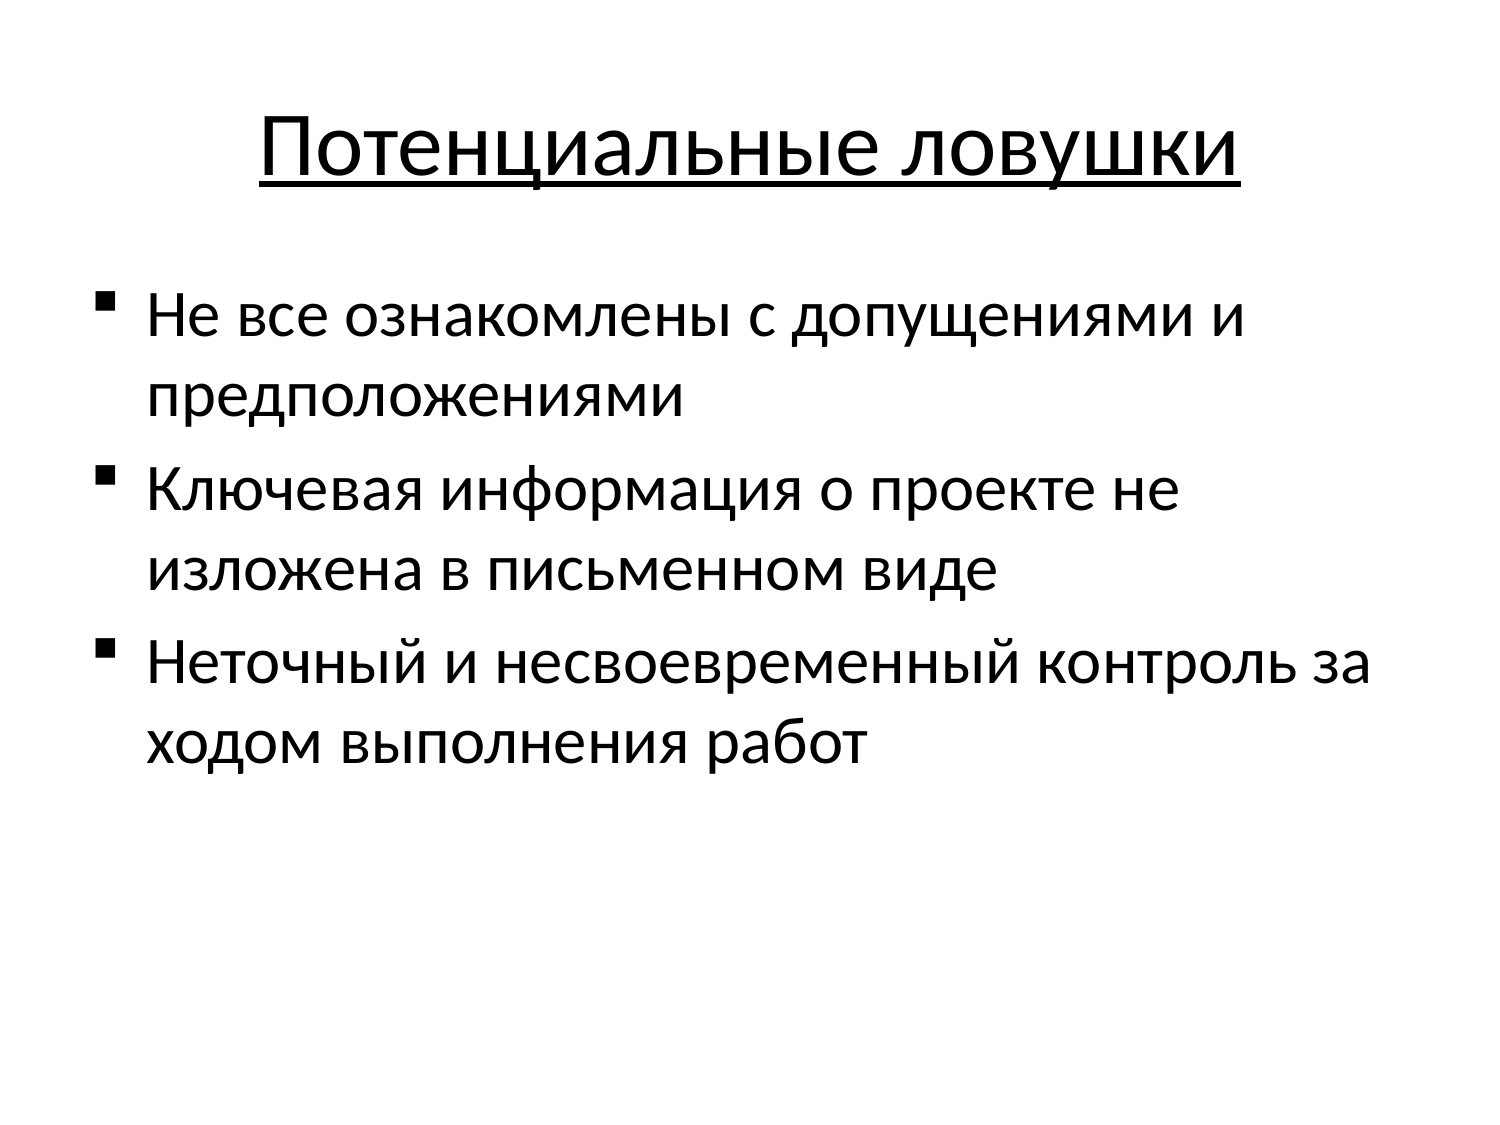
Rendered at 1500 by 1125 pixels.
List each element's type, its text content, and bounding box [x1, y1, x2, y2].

list Не все ознакомлены с допущениями и предположениями Ключевая информация о проекте не изложена в письменном виде Неточный и несвоевременный контроль за ходом выполнения работ [75, 262, 1425, 1005]
title Потенциальные ловушки [75, 45, 1425, 233]
